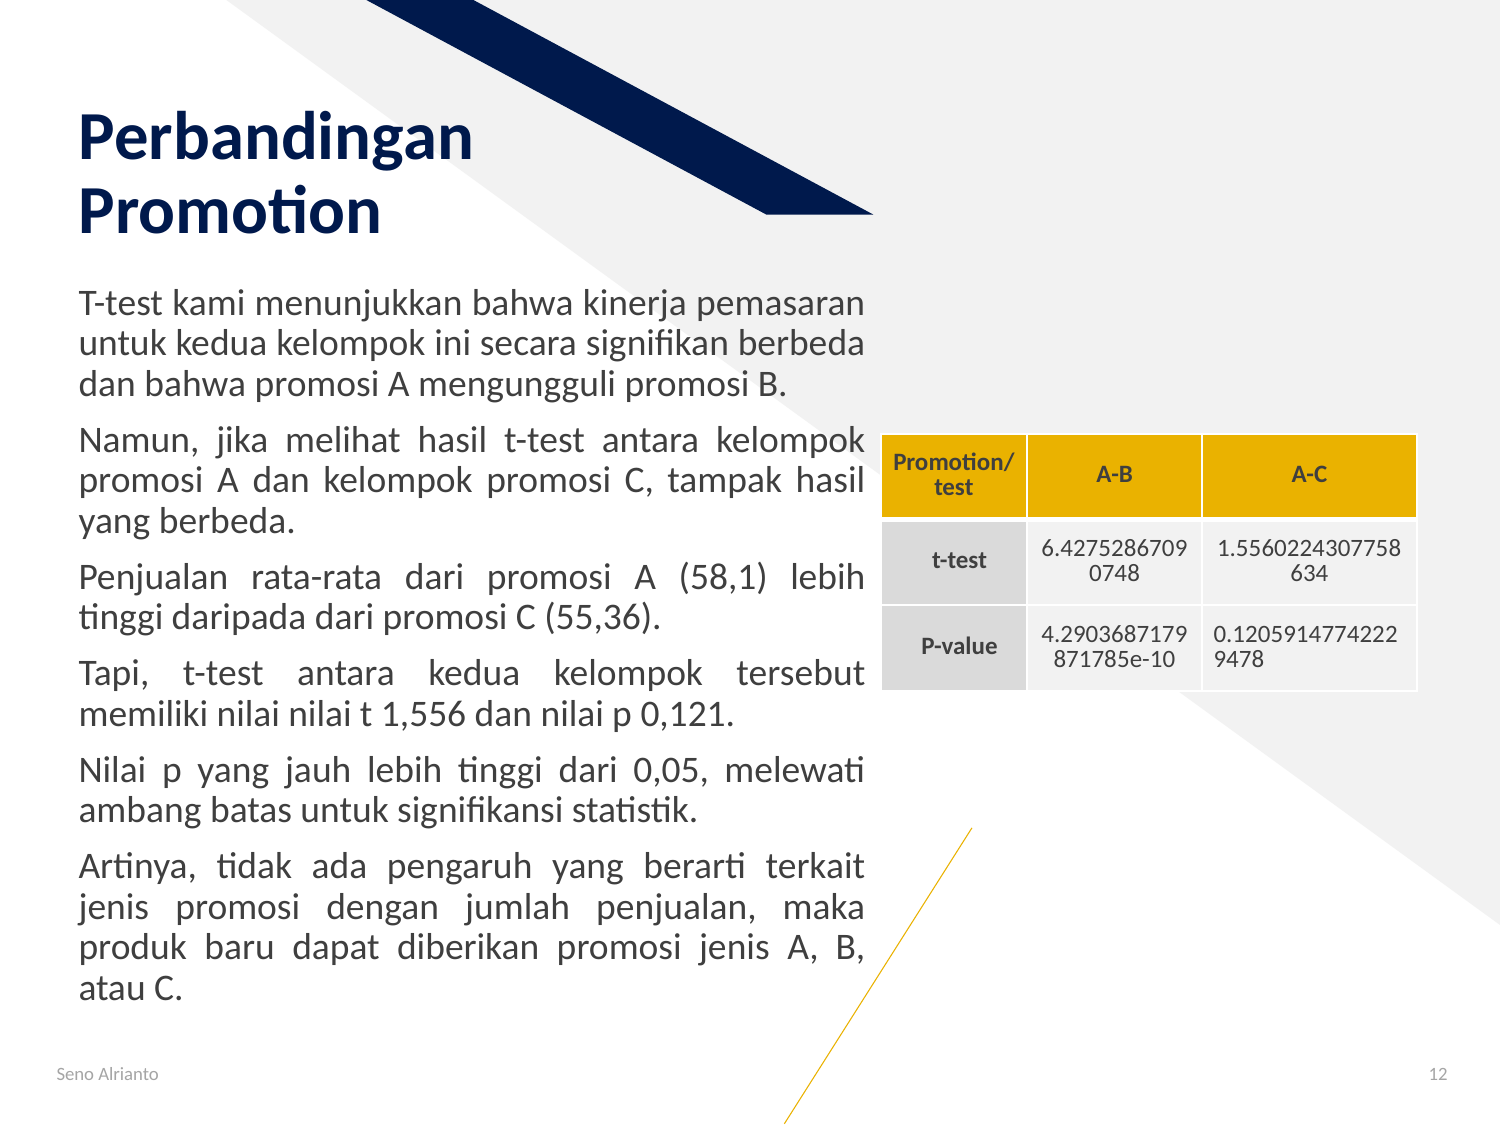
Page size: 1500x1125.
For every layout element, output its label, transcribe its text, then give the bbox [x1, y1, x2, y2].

text_box Perbandingan Promotion [63, 34, 806, 249]
table_header Promotion/test [882, 435, 1026, 517]
table_header A-C [1203, 435, 1416, 517]
slide_number 12 [1371, 1042, 1463, 1103]
footer Seno Alrianto [41, 1042, 548, 1103]
table_cell 6.42752867090748 [1028, 522, 1201, 604]
text_box T-test kami menunjukkan bahwa kinerja pemasaran untuk kedua kelompok ini secara signifikan berbeda dan bahwa promosi A mengungguli promosi B. Namun, jika melihat hasil t-test antara kelompok promosi A dan kelompok promosi C, tampak hasil yang berbeda. Penjualan rata-rata dari promosi A (58,1) lebih tinggi daripada dari promosi C (55,36). Tapi, t-test antara kedua kelompok tersebut memiliki nilai nilai t 1,556 dan nilai p 0,121. Nilai p yang jauh lebih tinggi dari 0,05, melewati ambang batas untuk signifikansi statistik. Artinya, tidak ada pengaruh yang berarti terkait jenis promosi dengan jumlah penjualan, maka produk baru dapat diberikan promosi jenis A, B, atau C. [63, 275, 881, 1012]
table_cell t-test [882, 522, 1026, 604]
table_cell 1.5560224307758634 [1203, 522, 1416, 604]
table_cell 0.12059147742229478 [1203, 606, 1416, 690]
table_cell 4.2903687179871785e-10 [1028, 606, 1201, 690]
table_cell P-value [882, 606, 1026, 690]
table_header A-B [1028, 435, 1201, 517]
